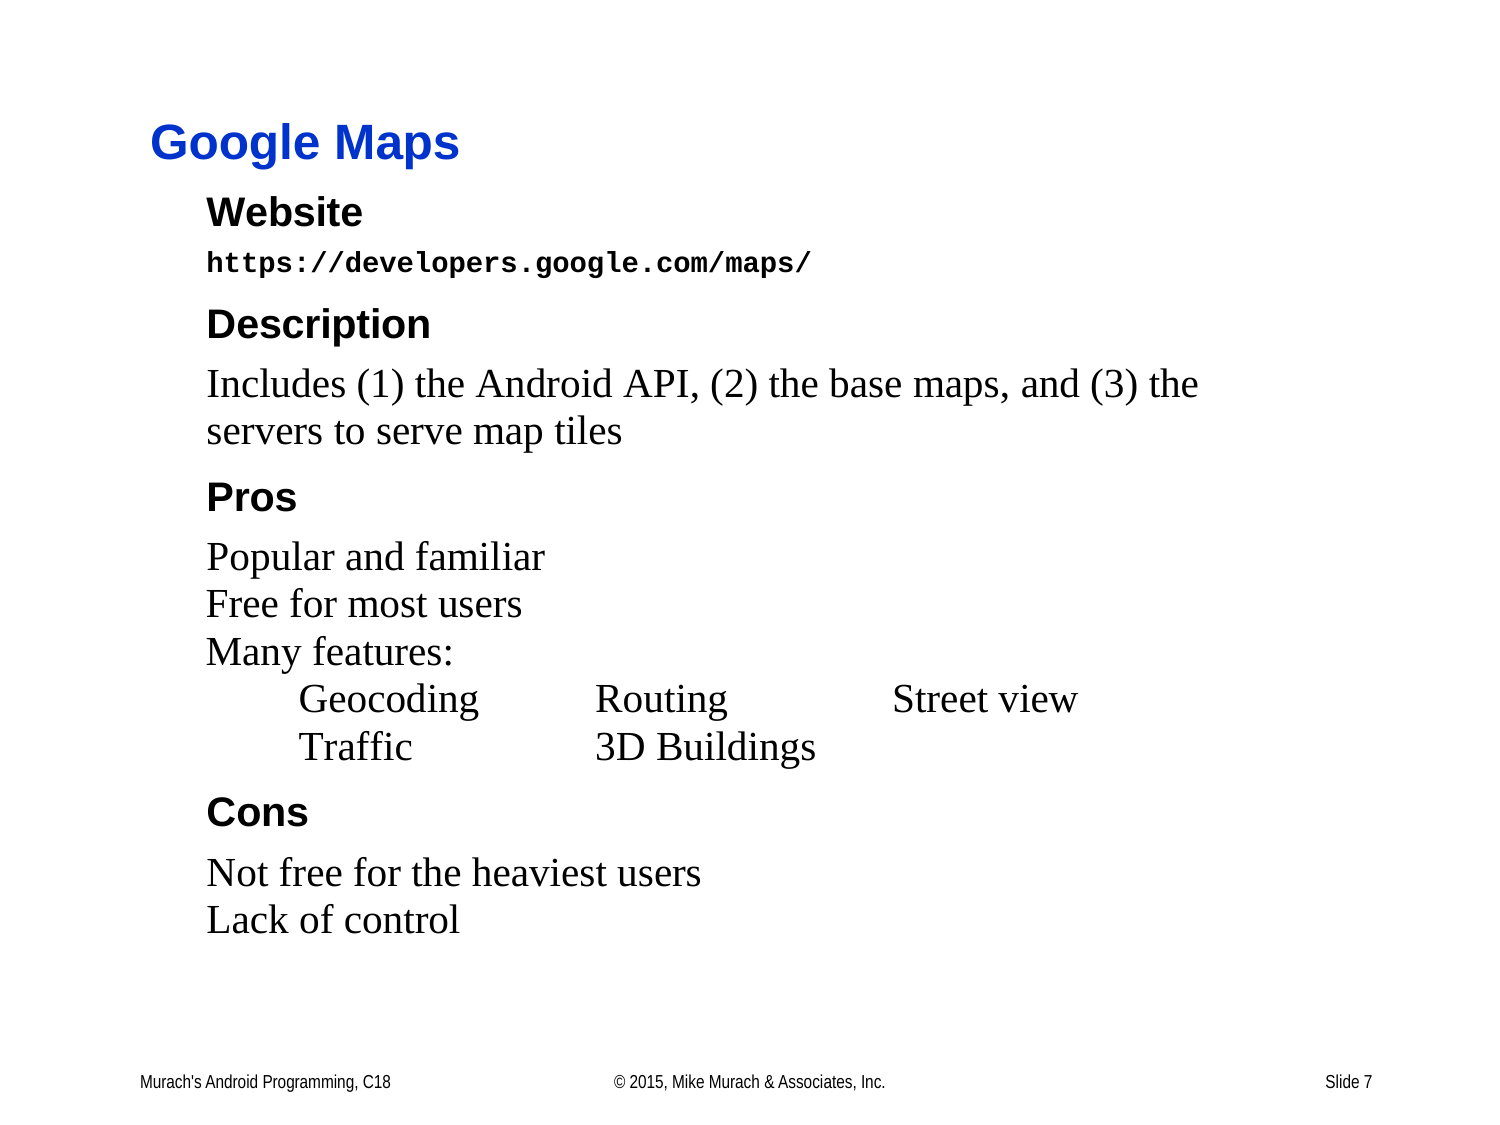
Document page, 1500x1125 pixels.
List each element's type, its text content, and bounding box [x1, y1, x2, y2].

slide_number Murach's Android Programming, C18 [125, 1025, 450, 1100]
slide_number Slide 7 [1074, 1025, 1388, 1100]
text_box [149, 112, 1281, 970]
footer © 2015, Mike Murach & Associates, Inc. [474, 1025, 1025, 1100]
